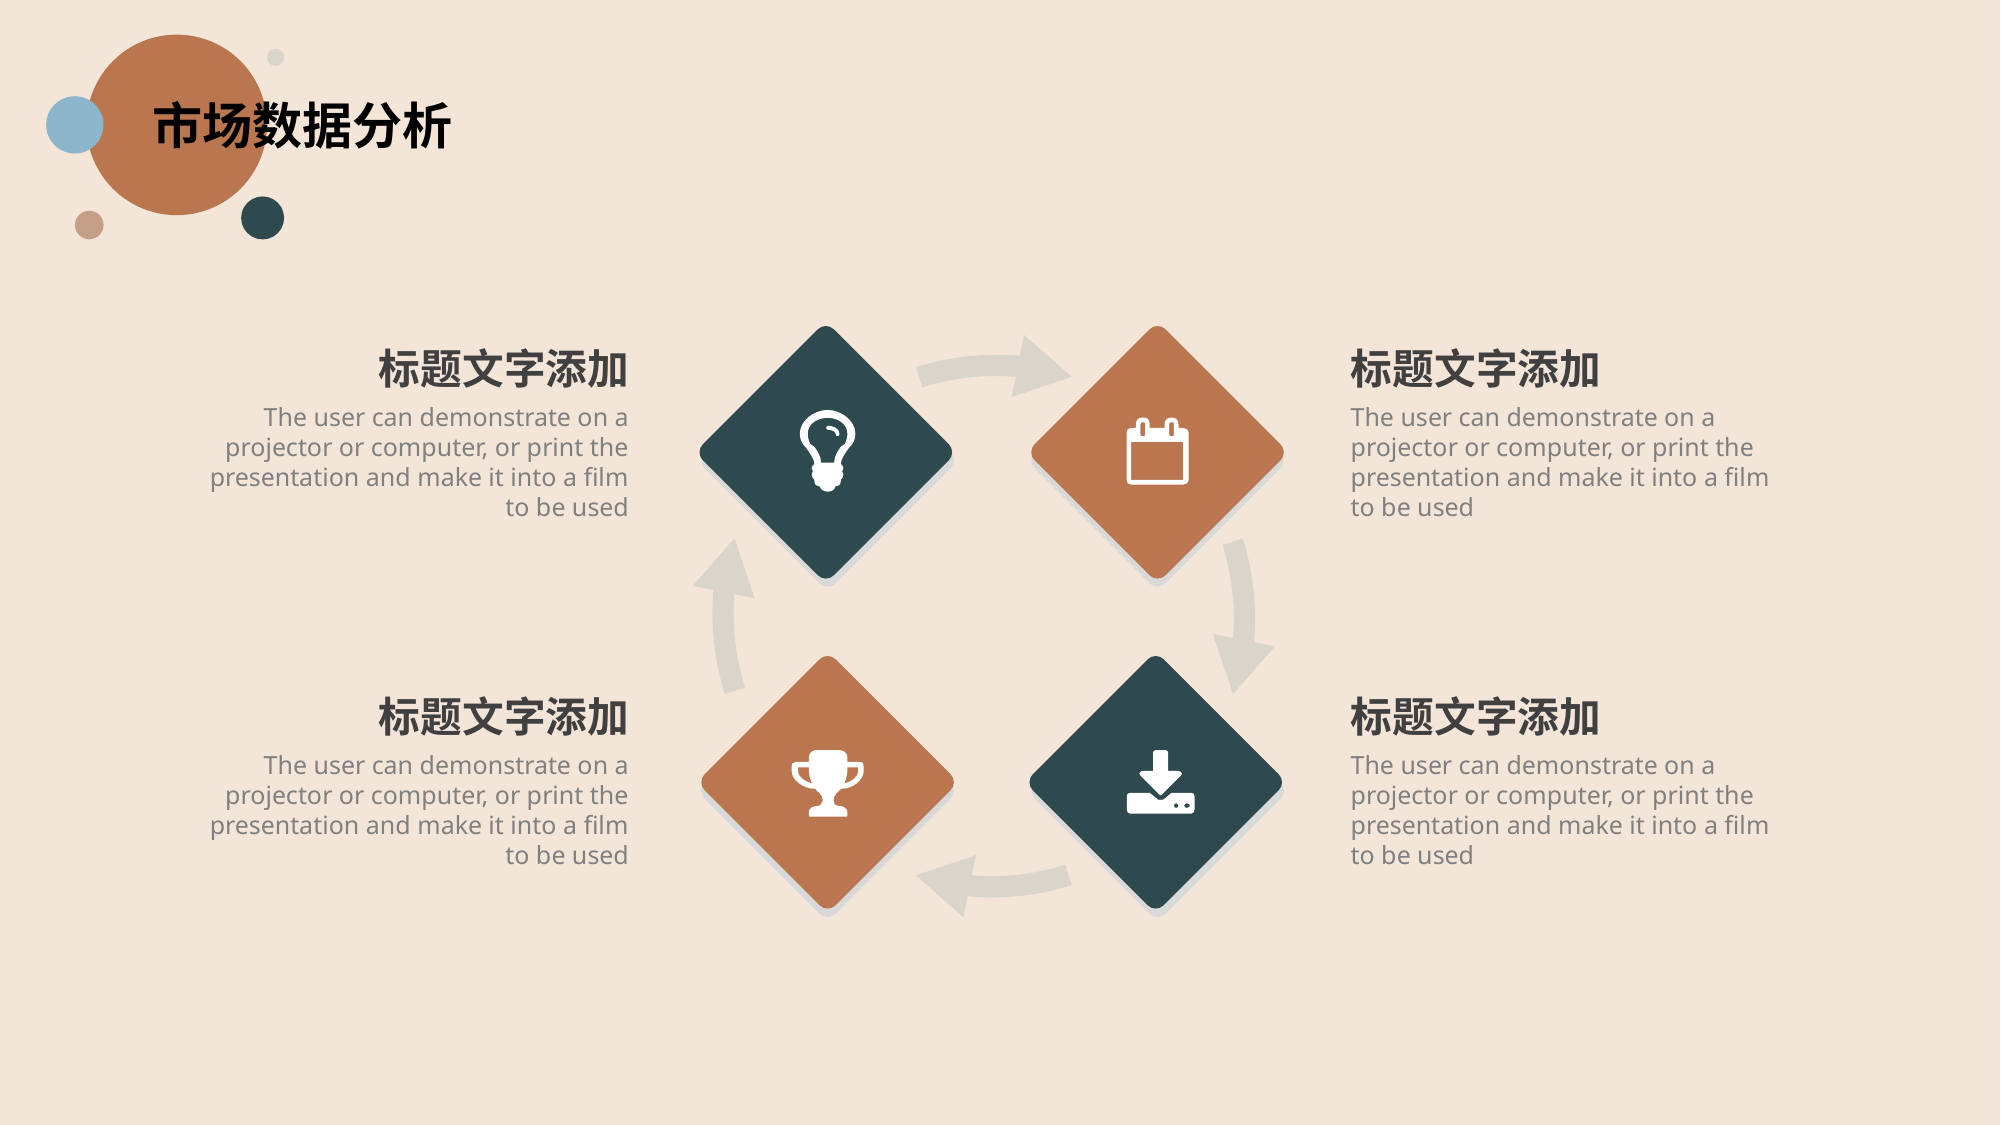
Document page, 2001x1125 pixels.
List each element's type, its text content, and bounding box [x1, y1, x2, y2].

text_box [1335, 683, 1805, 879]
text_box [46, 34, 285, 240]
text_box 市场数据分析 [285, 86, 468, 162]
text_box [175, 335, 644, 531]
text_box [175, 683, 644, 879]
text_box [692, 324, 1286, 919]
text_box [1335, 335, 1805, 531]
